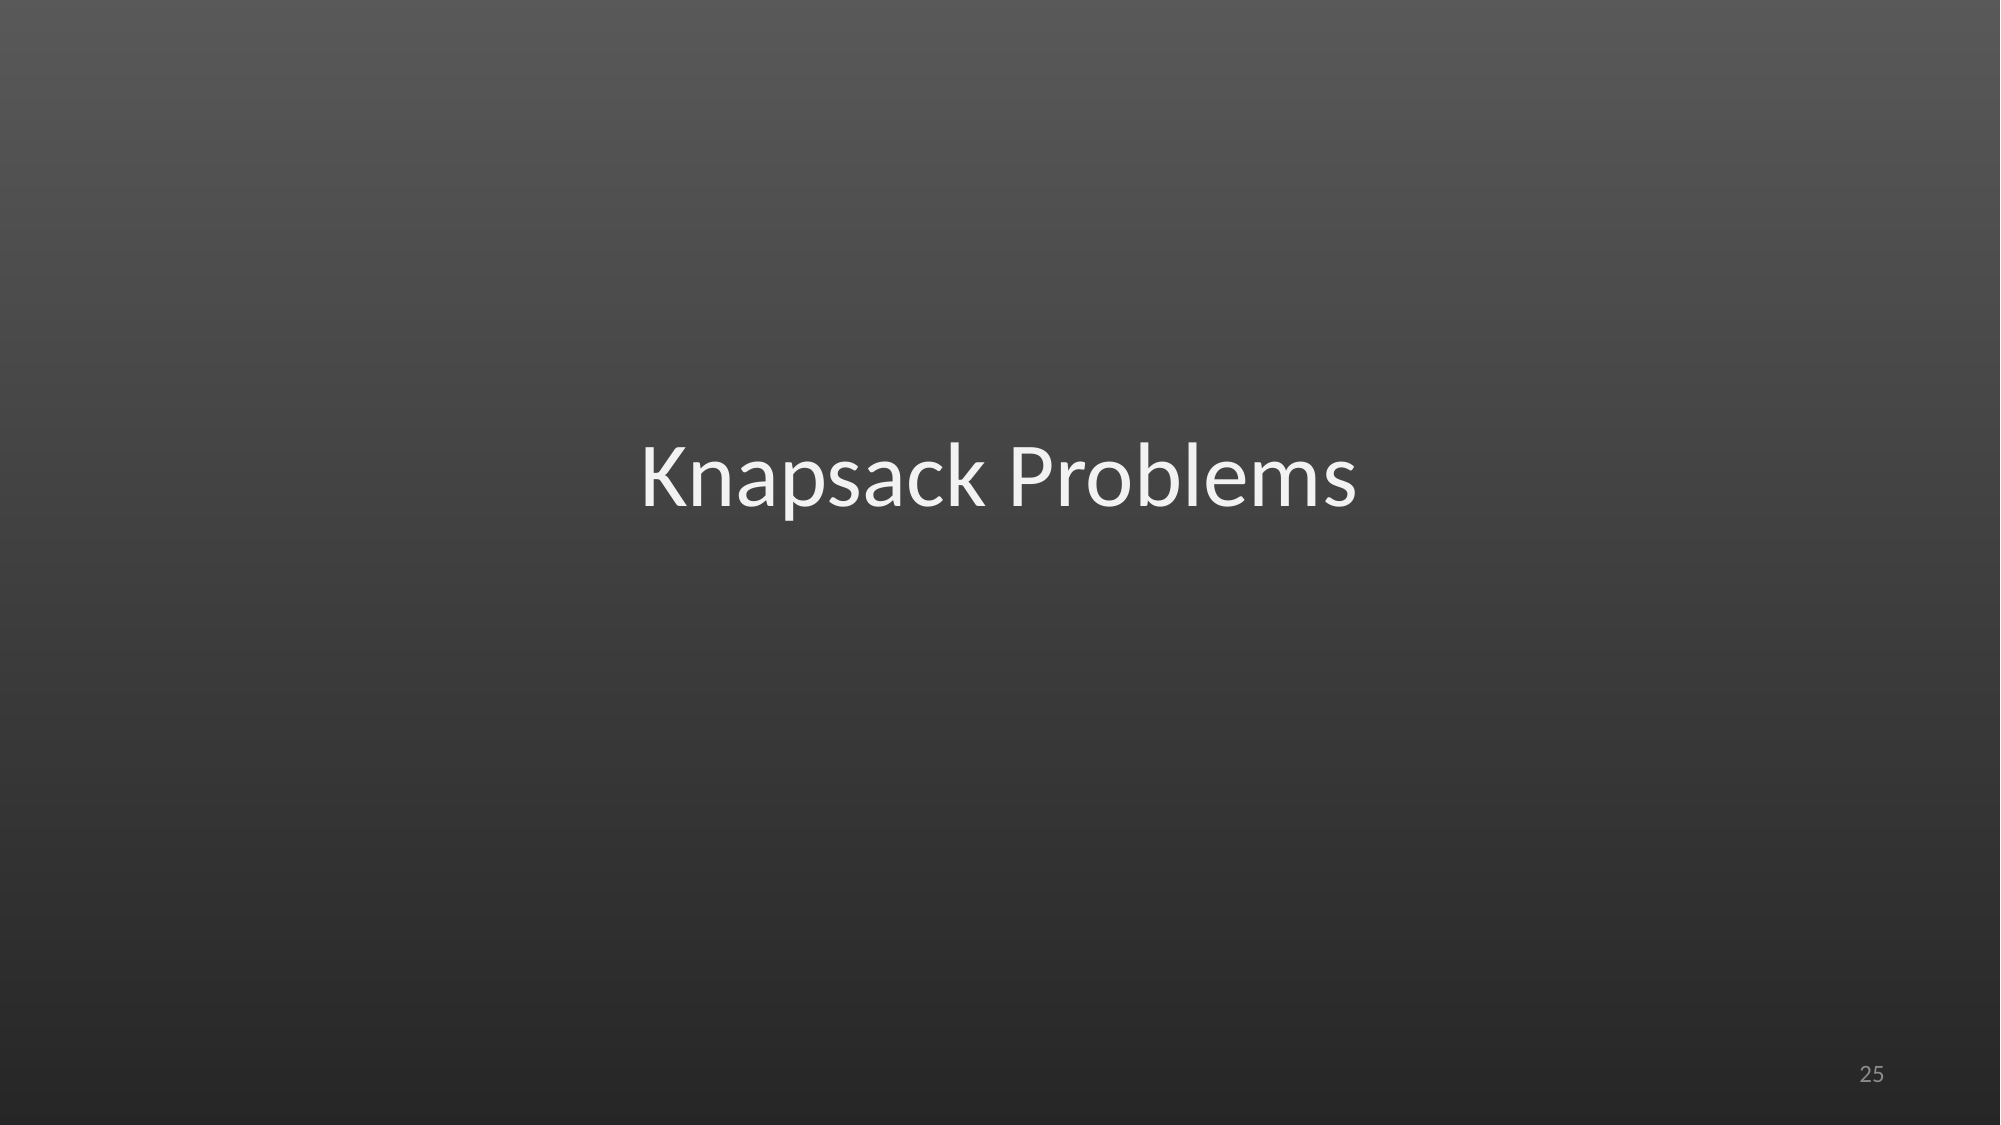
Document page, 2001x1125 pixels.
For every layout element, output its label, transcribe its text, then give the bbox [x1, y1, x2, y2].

slide_number 25 [1433, 1042, 1900, 1103]
title Knapsack Problems [150, 349, 1850, 591]
